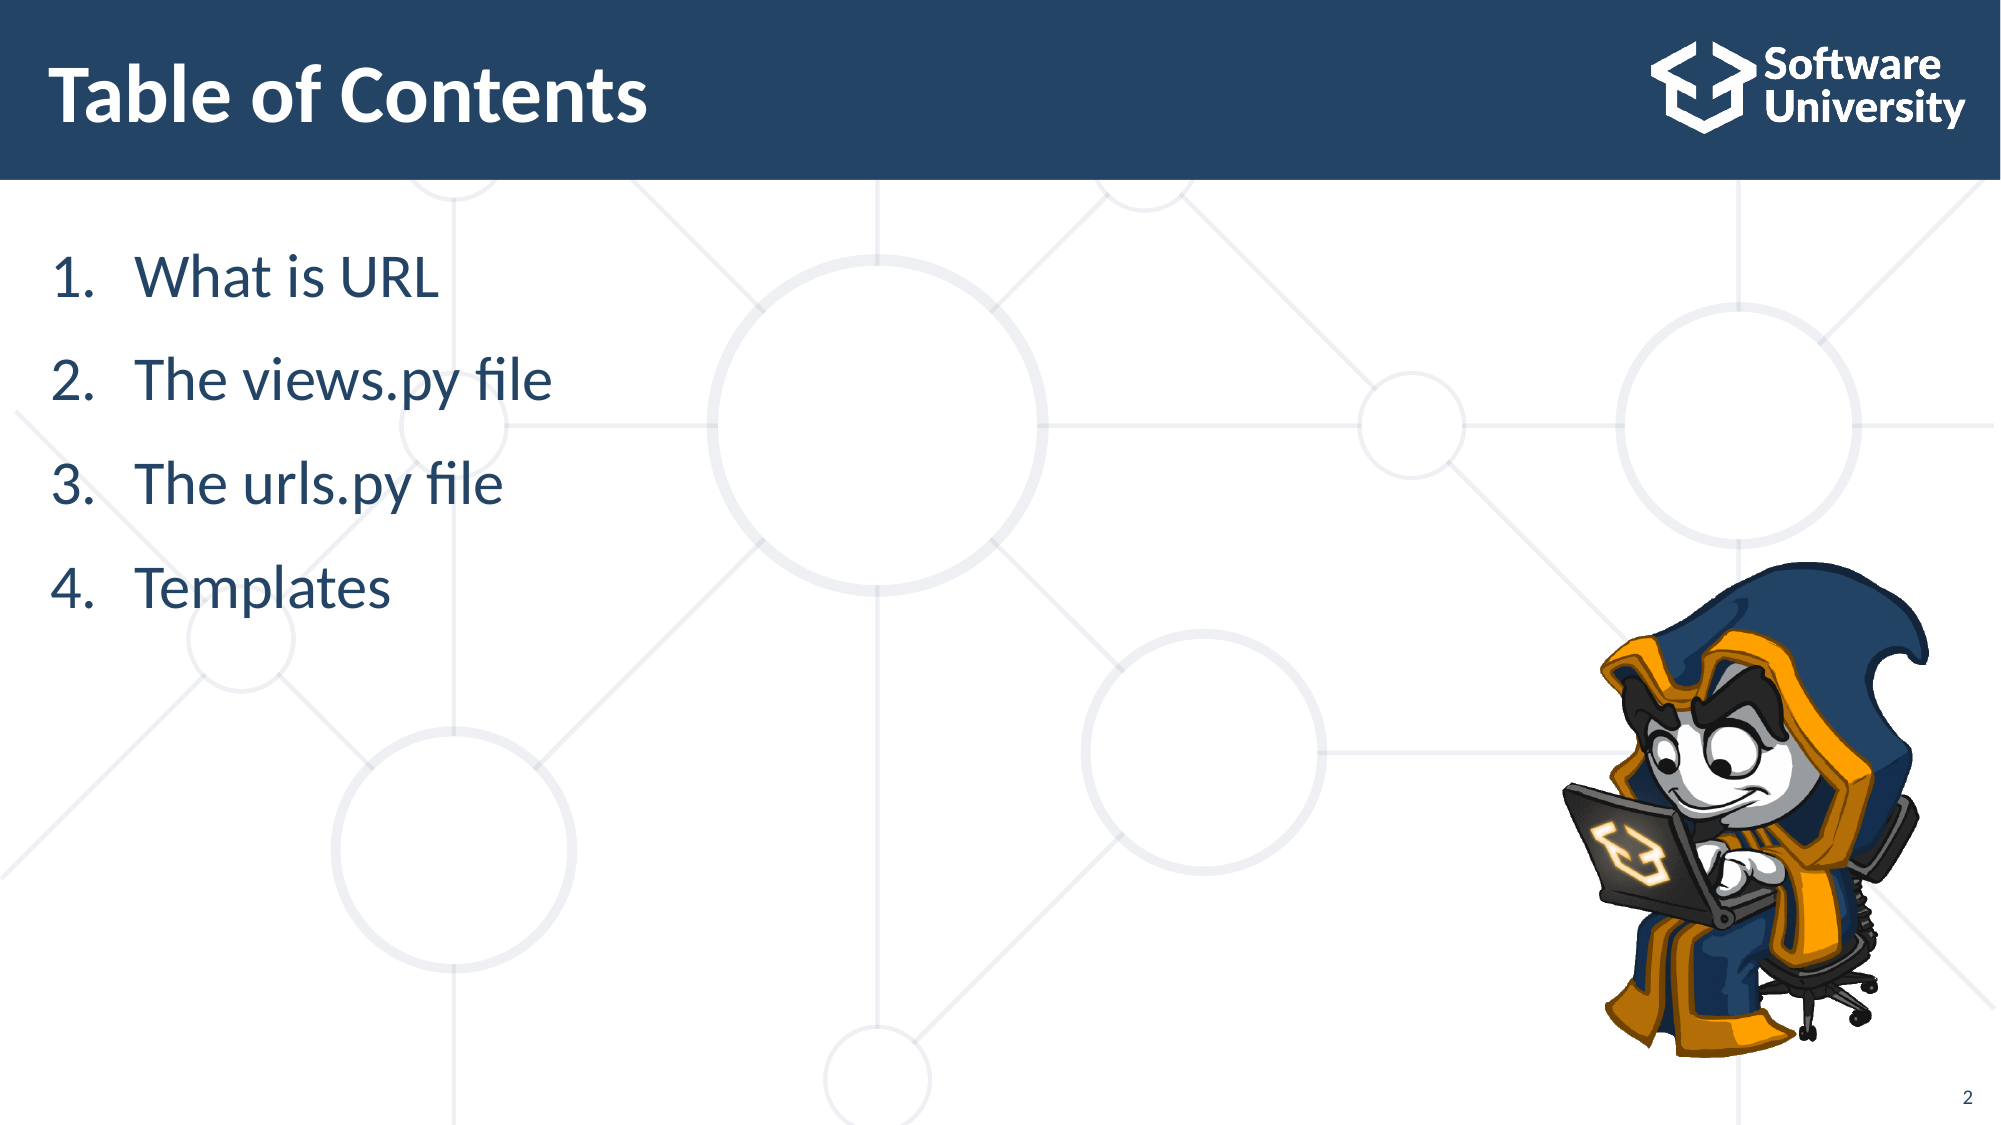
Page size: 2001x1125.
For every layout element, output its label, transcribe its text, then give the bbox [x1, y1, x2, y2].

list What is URL The views.py file The urls.py file Templates [32, 224, 1517, 1080]
picture [1561, 559, 1931, 1059]
picture [1651, 41, 1966, 134]
text_box 2 [1927, 1067, 1989, 1117]
title Table of Contents [31, 16, 1625, 162]
